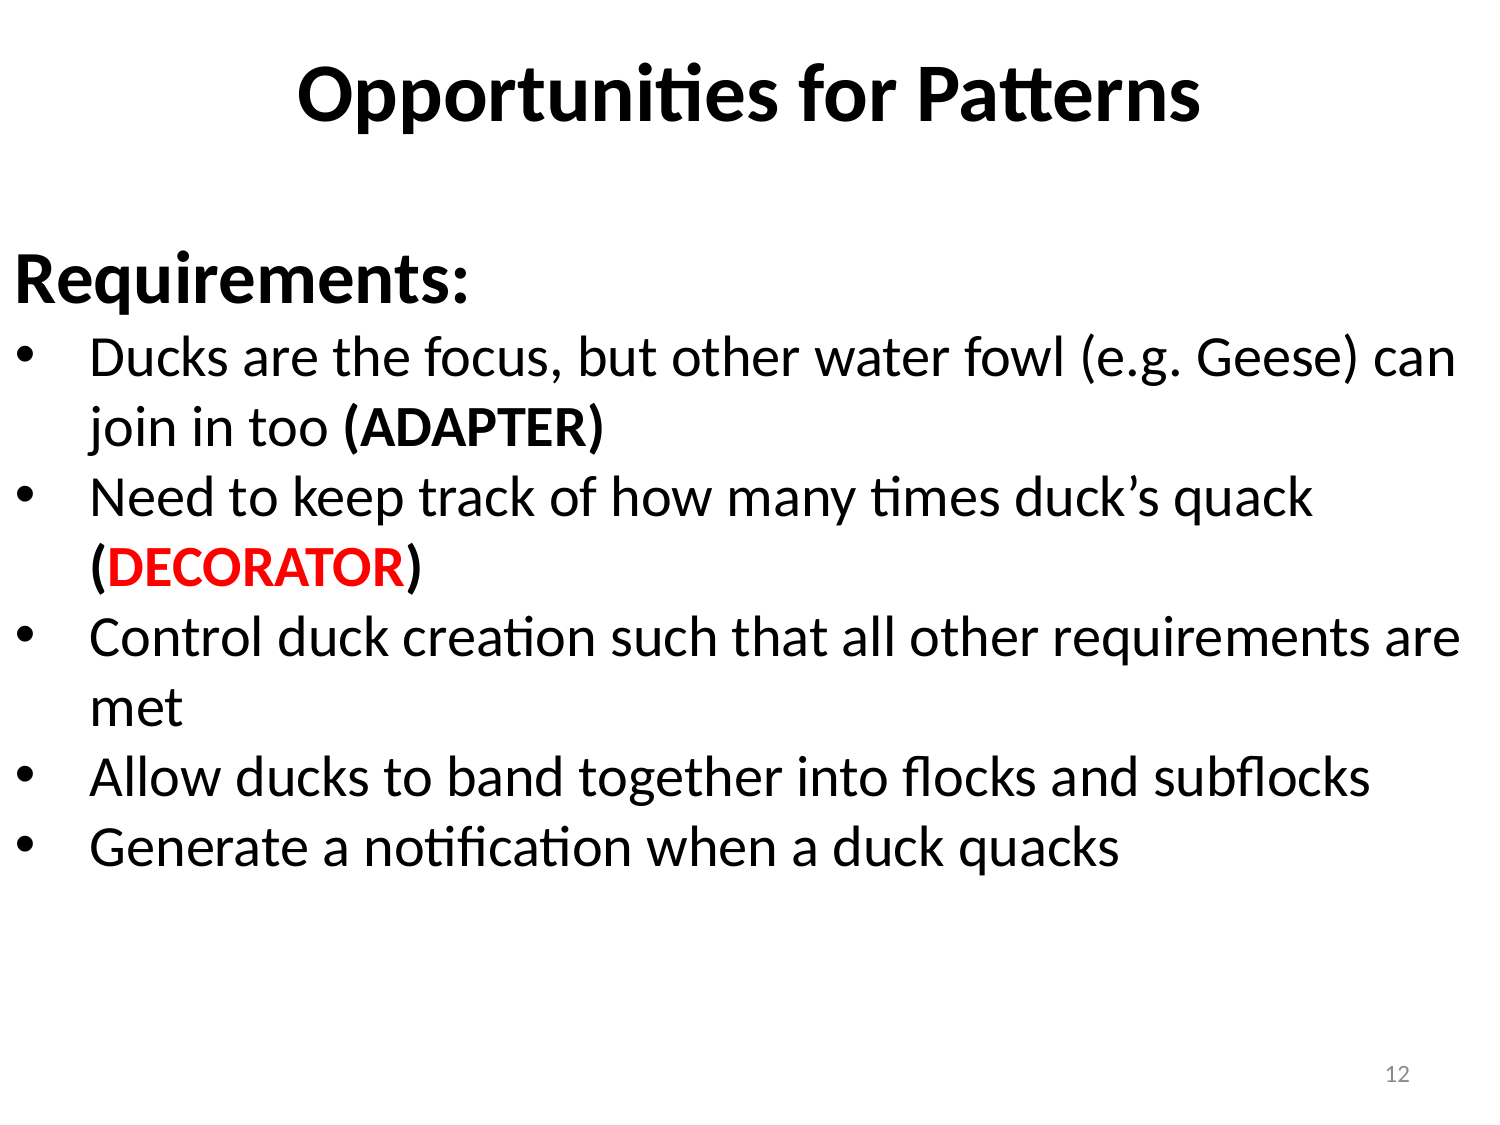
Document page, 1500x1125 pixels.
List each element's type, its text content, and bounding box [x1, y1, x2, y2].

text_box Opportunities for Patterns Requirements: Ducks are the focus, but other water fowl (e.g. Geese) can join in too (ADAPTER) Need to keep track of how many times duck’s quack (DECORATOR) Control duck creation such that all other requirements are met Allow ducks to band together into flocks and subflocks Generate a notification when a duck quacks [0, 30, 1500, 886]
slide_number 12 [1074, 1042, 1425, 1103]
